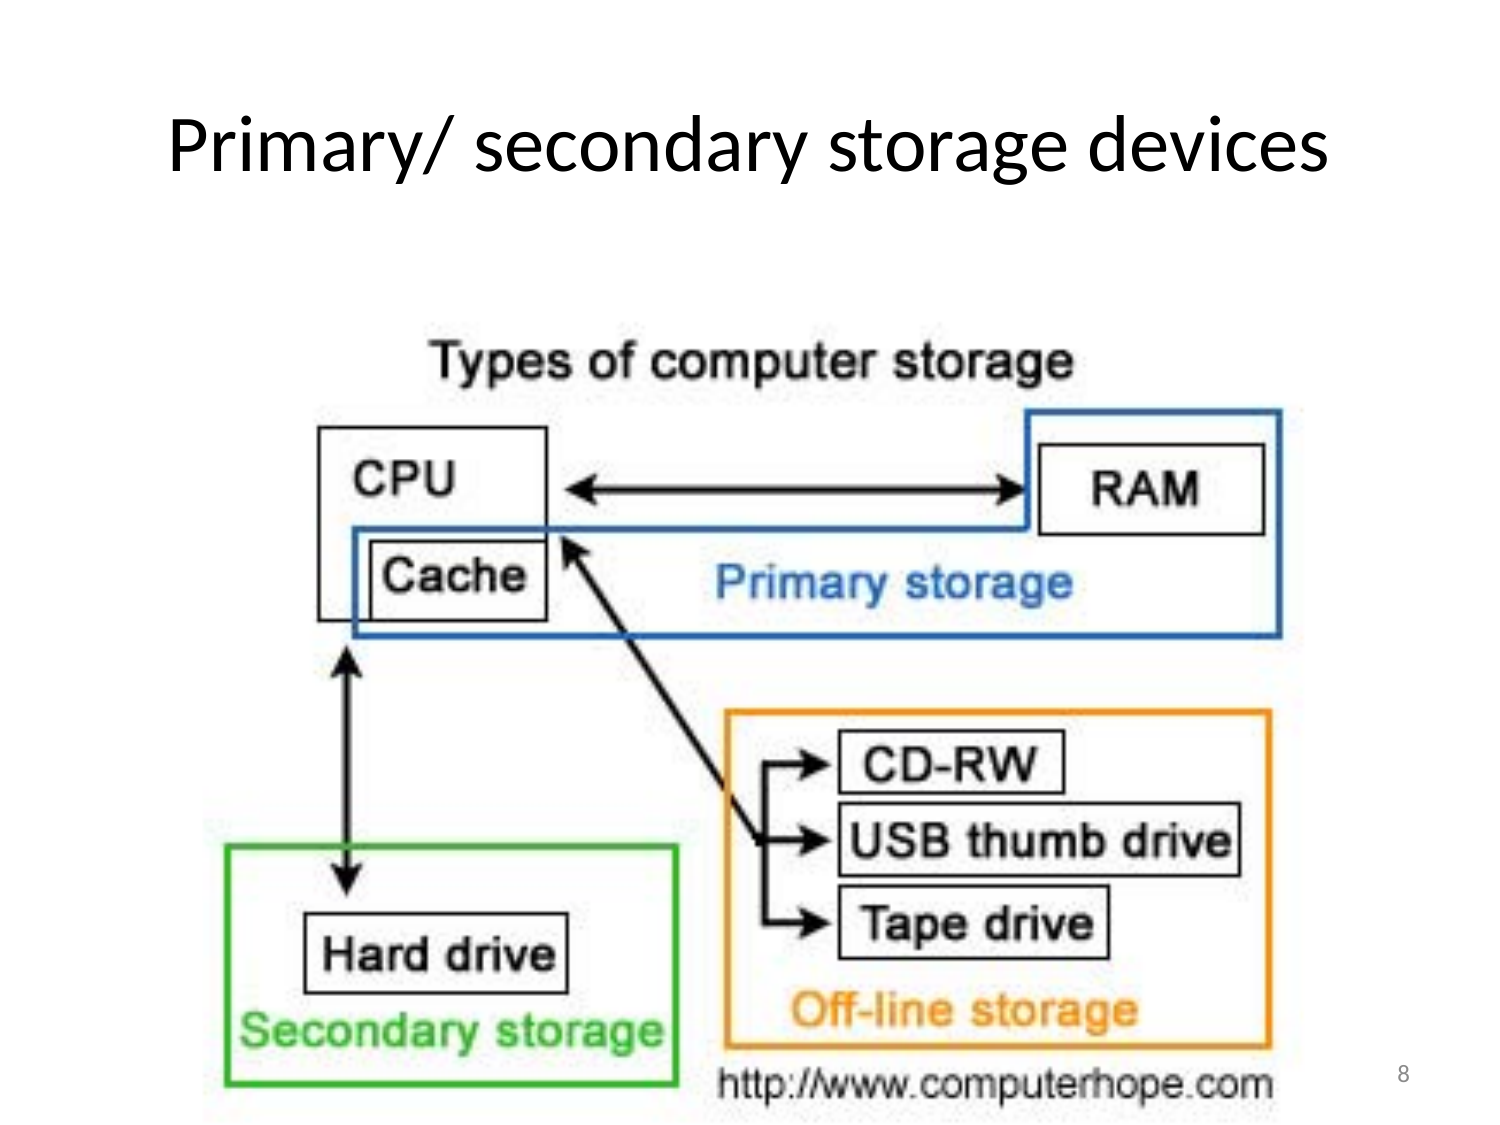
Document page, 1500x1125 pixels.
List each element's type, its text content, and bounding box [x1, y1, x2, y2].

title Primary/ secondary storage devices [75, 45, 1425, 233]
slide_number 8 [1334, 1042, 1425, 1103]
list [160, 290, 1329, 1125]
